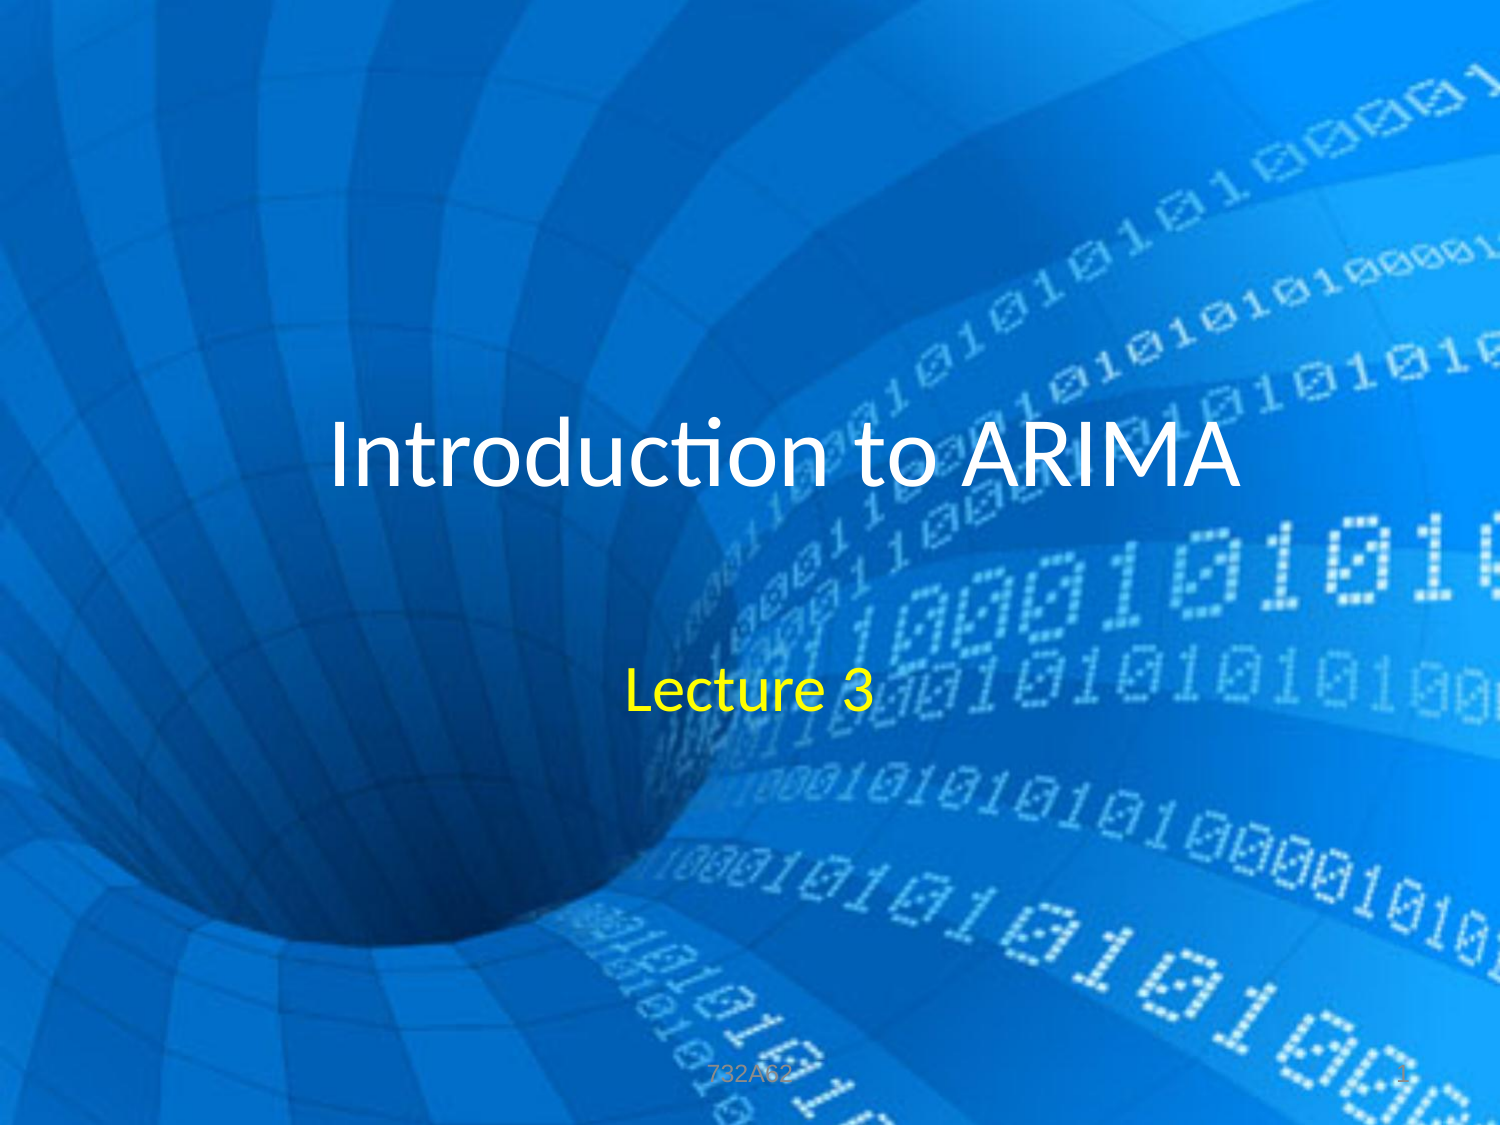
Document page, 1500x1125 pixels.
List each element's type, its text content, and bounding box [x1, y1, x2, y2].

footer 732A62 [512, 1042, 988, 1103]
picture [0, 0, 1500, 1125]
title Introduction to ARIMA [147, 326, 1423, 568]
subtitle Lecture 3 [225, 637, 1275, 925]
slide_number 1 [1074, 1042, 1425, 1103]
